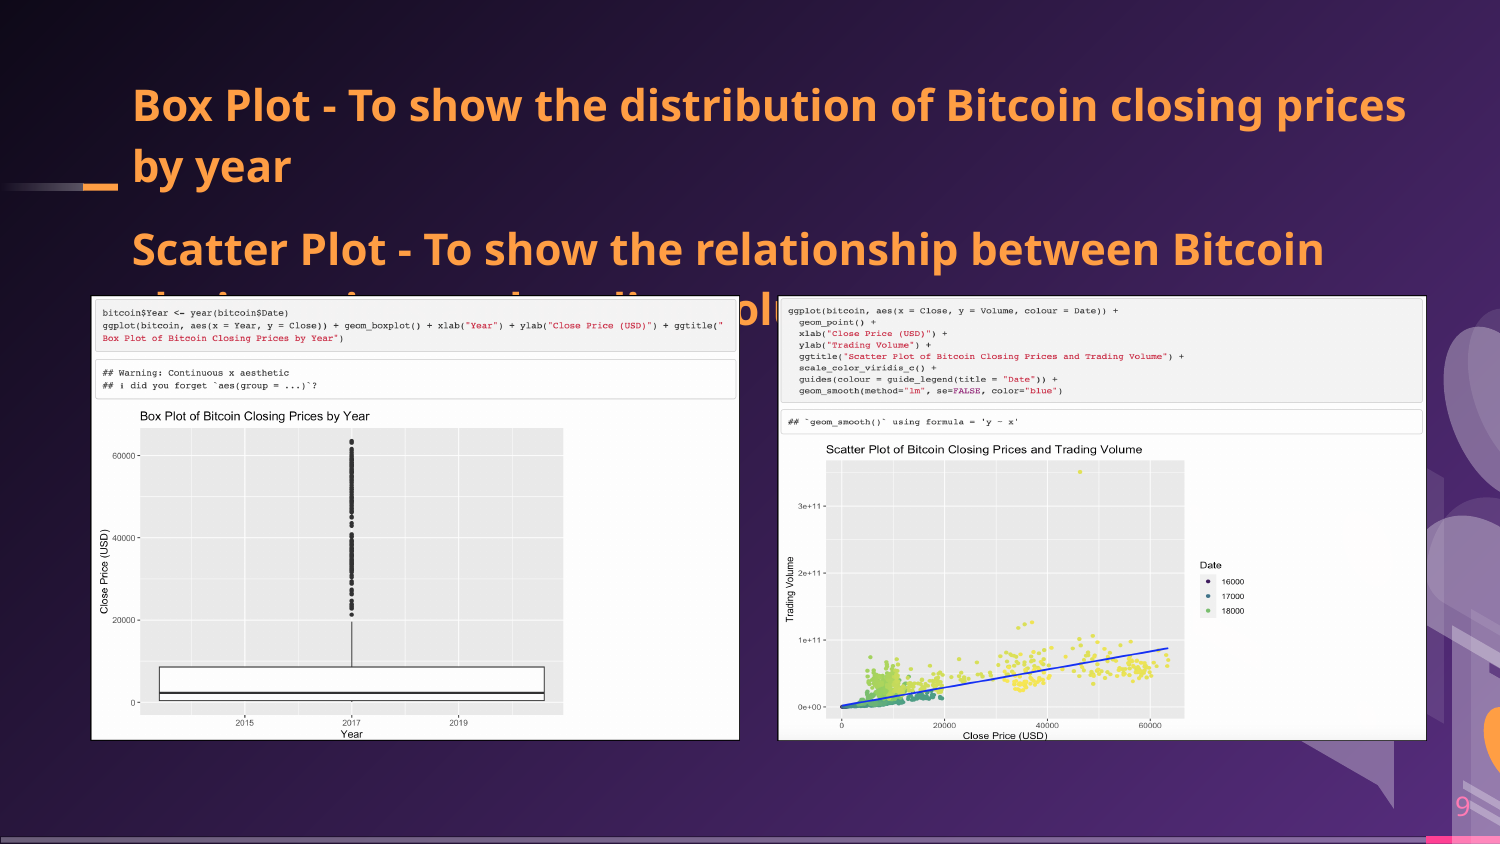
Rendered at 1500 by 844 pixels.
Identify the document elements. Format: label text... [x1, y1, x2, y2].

picture [90, 295, 740, 741]
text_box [1179, 308, 1500, 844]
list Box Plot - To show the distribution of Bitcoin closing prices by year Scatter Plot - To show the relationship between Bitcoin closing prices and trading volume [131, 70, 1465, 631]
picture [776, 295, 1427, 741]
